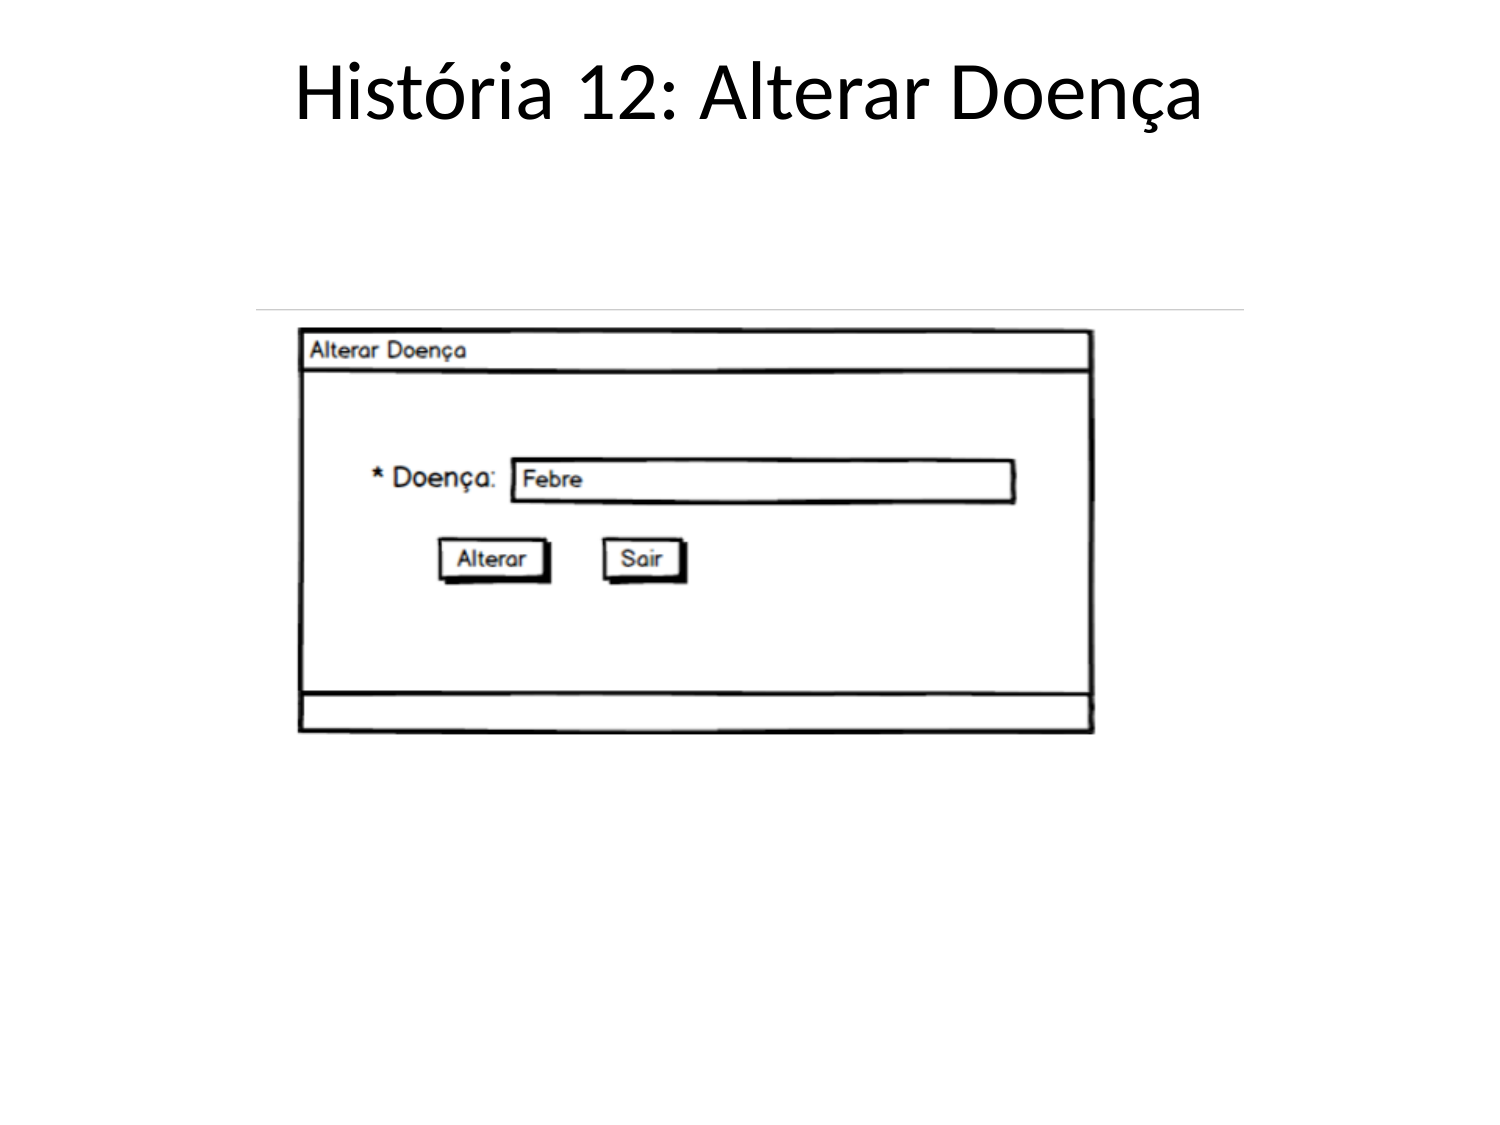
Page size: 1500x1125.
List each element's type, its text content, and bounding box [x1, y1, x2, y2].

title História 12: Alterar Doença [0, 0, 1500, 173]
picture [255, 309, 1244, 816]
